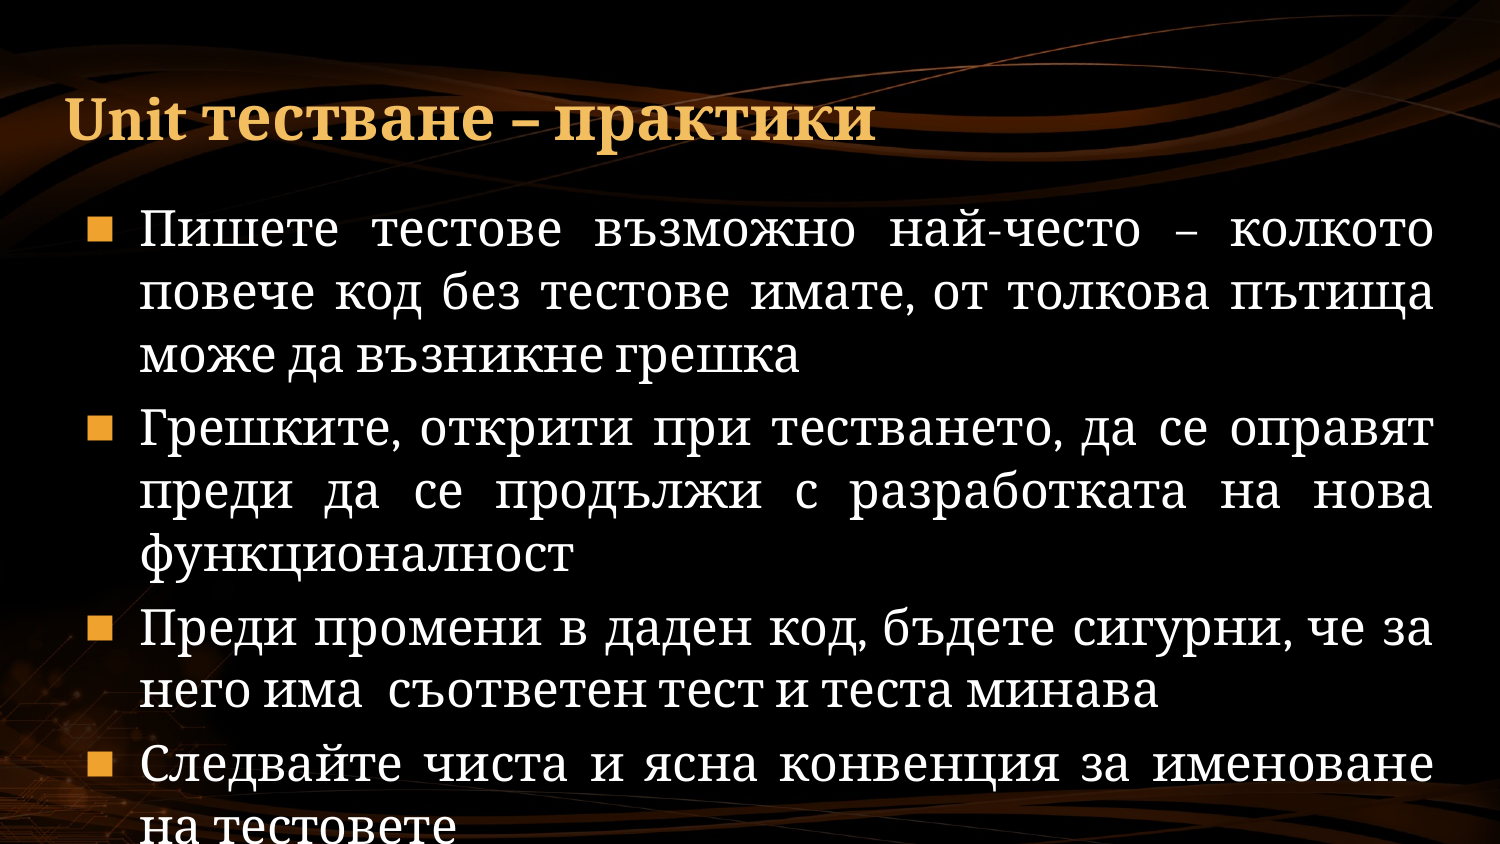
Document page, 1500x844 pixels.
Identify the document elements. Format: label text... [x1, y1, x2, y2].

list Пишете тестове възможно най-често – колкото повече код без тестове имате, от толкова пътища може да възникне грешка Грешките, открити при тестването, да се оправят преди да се продължи с разработката на нова функционалност Преди промени в даден код, бъдете сигурни, че за него има съответен тест и теста минава Следвайте чиста и ясна конвенция за именоване на тестовете [51, 189, 1449, 790]
title Unit тестване – практики [51, 72, 1449, 167]
picture [0, 0, 1500, 844]
